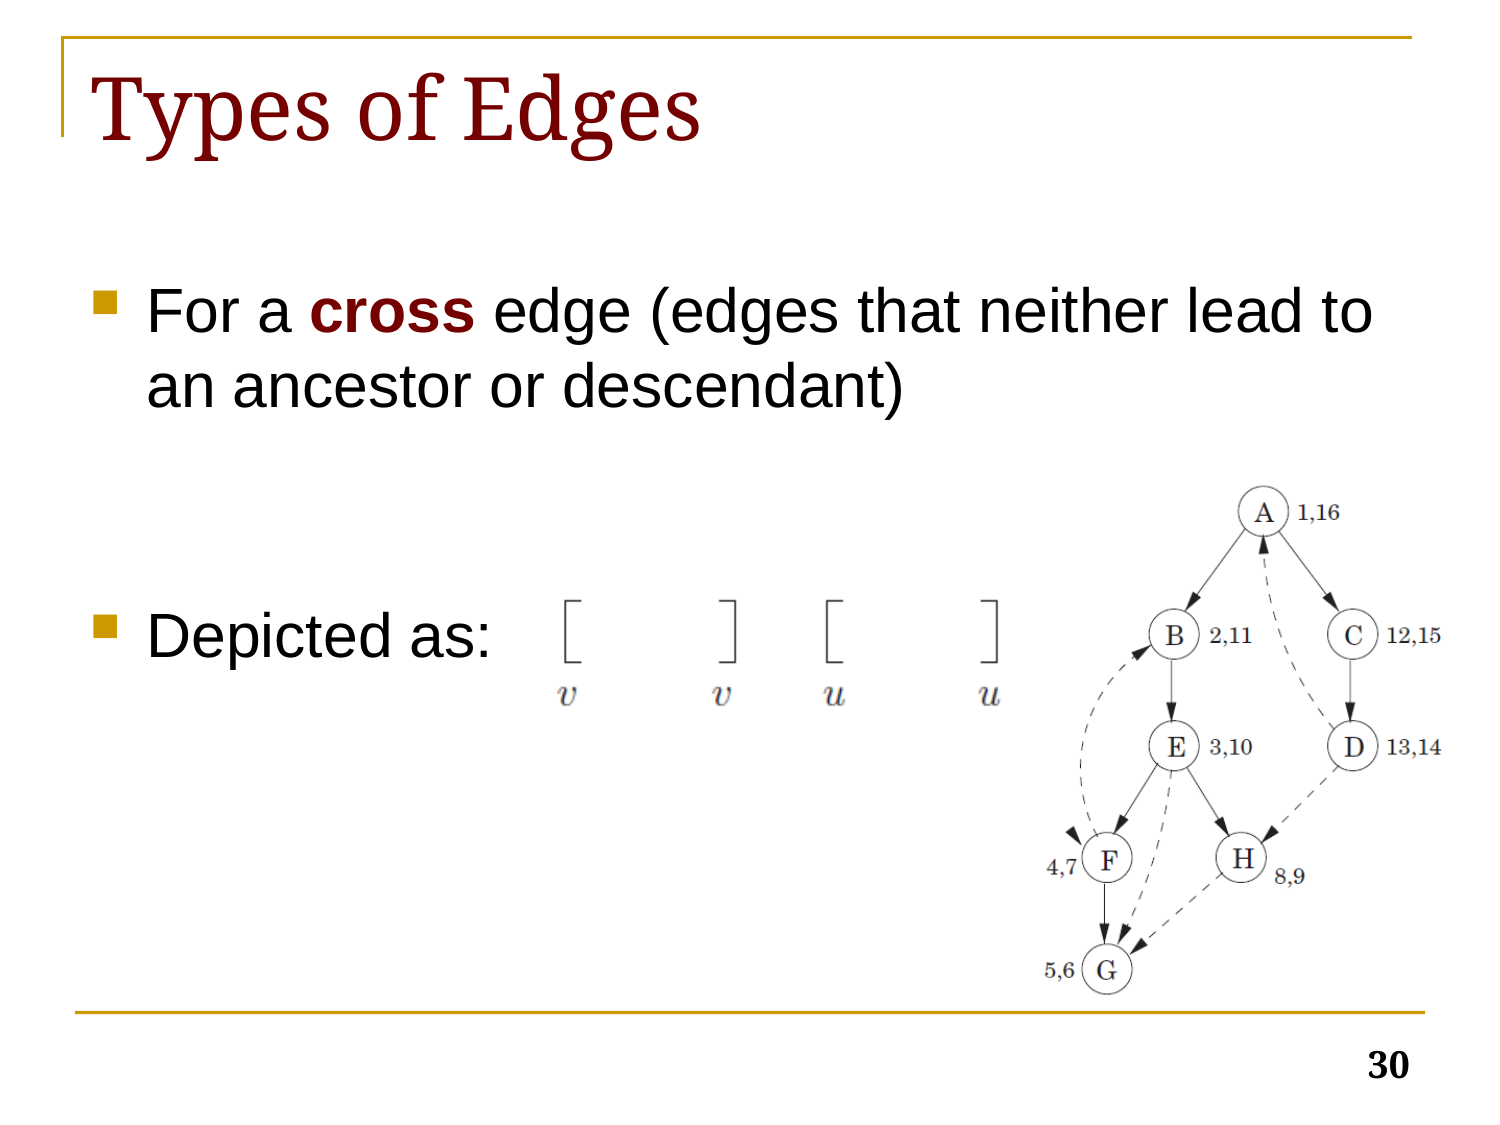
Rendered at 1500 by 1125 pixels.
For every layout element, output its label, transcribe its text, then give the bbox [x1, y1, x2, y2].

slide_number 30 [1074, 1023, 1426, 1100]
picture [512, 473, 1464, 1006]
title Types of Edges [74, 45, 1426, 233]
